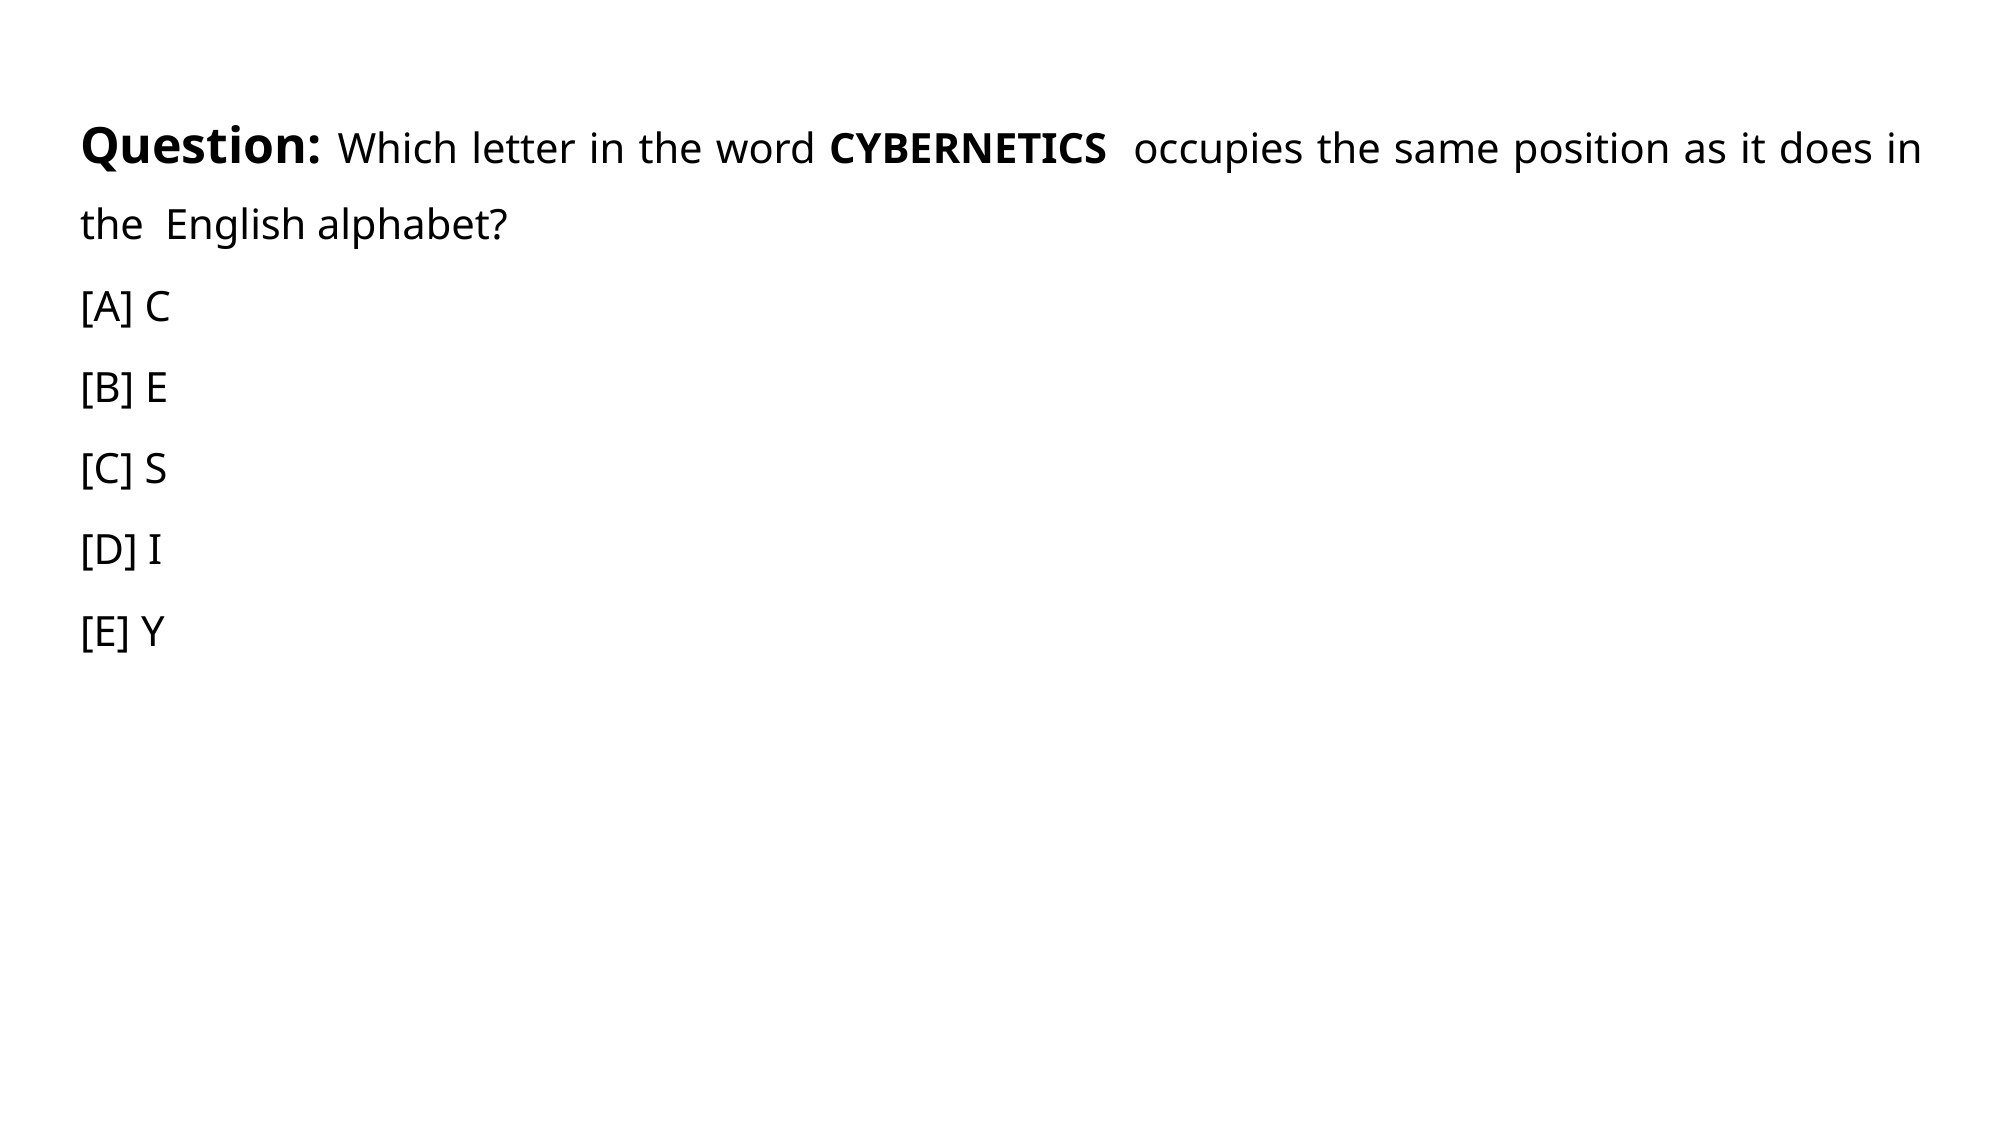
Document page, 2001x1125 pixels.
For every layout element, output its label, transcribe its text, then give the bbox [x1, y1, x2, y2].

text_box Question: Which letter in the word CYBERNETICS occupies the same position as it does in the English alphabet? [A] C [B] E [C] S [D] I [E] Y [63, 75, 1938, 662]
